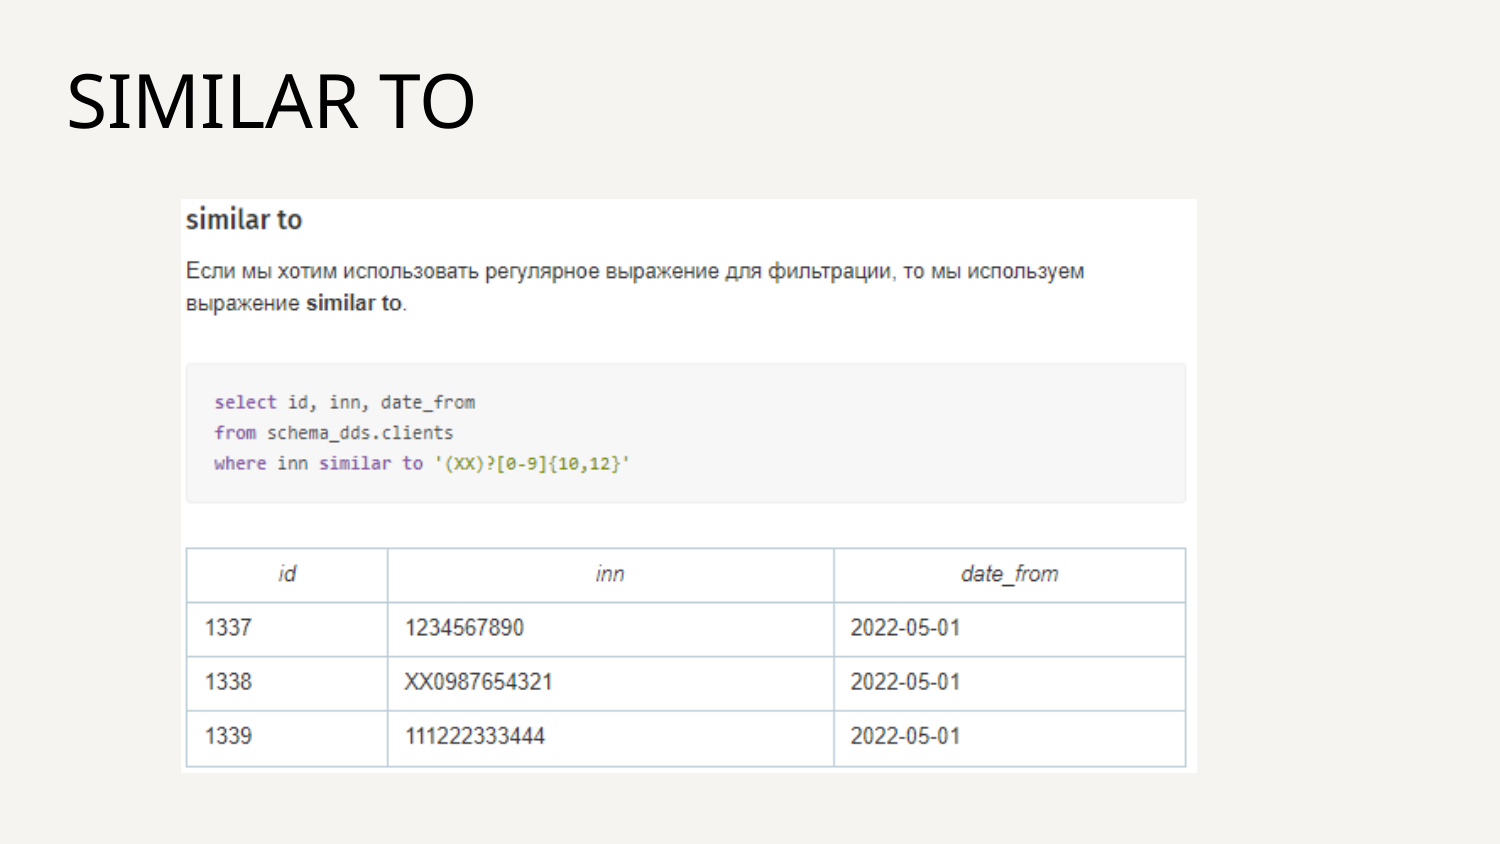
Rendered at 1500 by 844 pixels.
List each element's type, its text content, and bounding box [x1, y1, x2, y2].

title SIMILAR TO [51, 31, 1449, 159]
picture [181, 199, 1197, 773]
